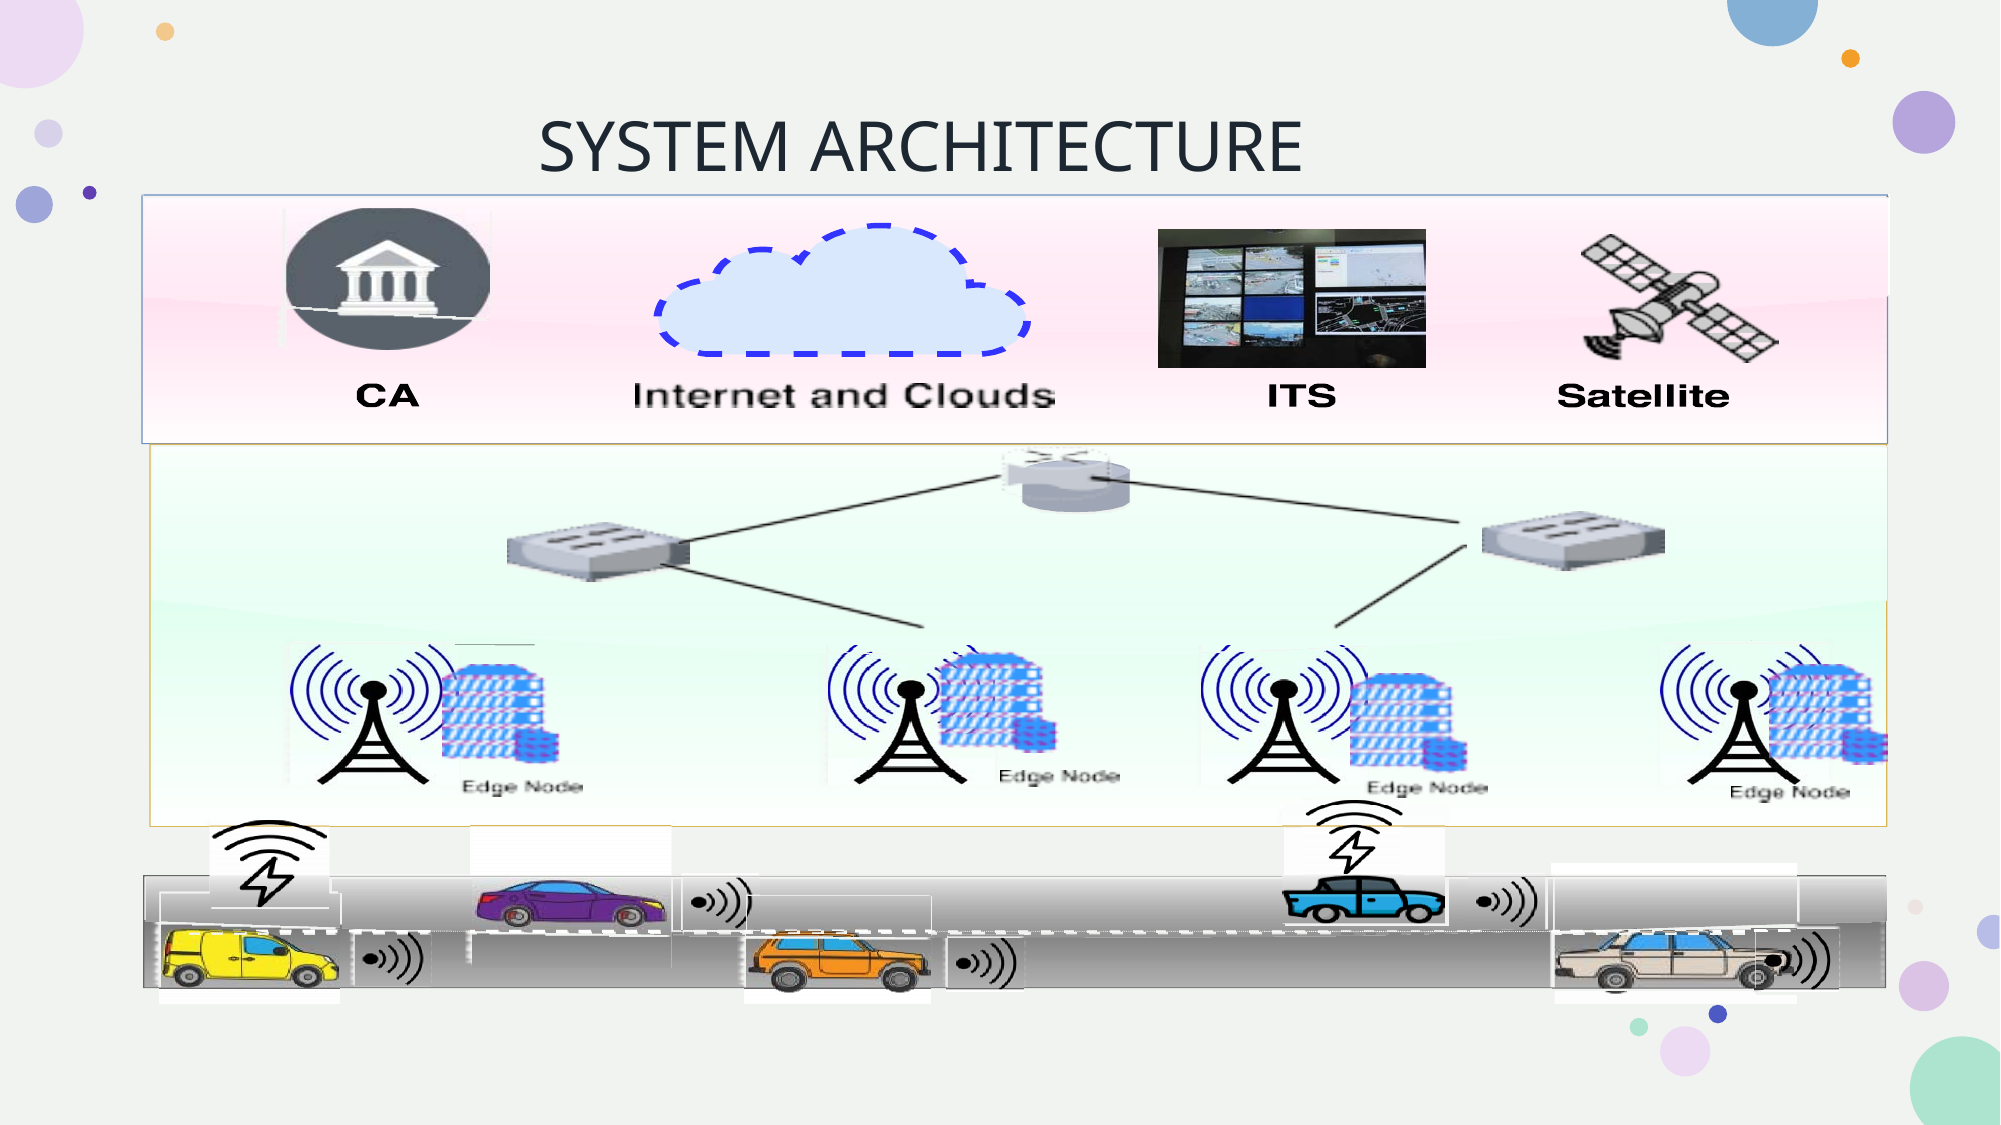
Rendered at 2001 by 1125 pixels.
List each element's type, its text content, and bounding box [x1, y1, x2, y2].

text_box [142, 443, 1888, 1004]
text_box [140, 194, 1890, 445]
text_box SYSTEM ARCHITECTURE [127, 59, 1877, 195]
